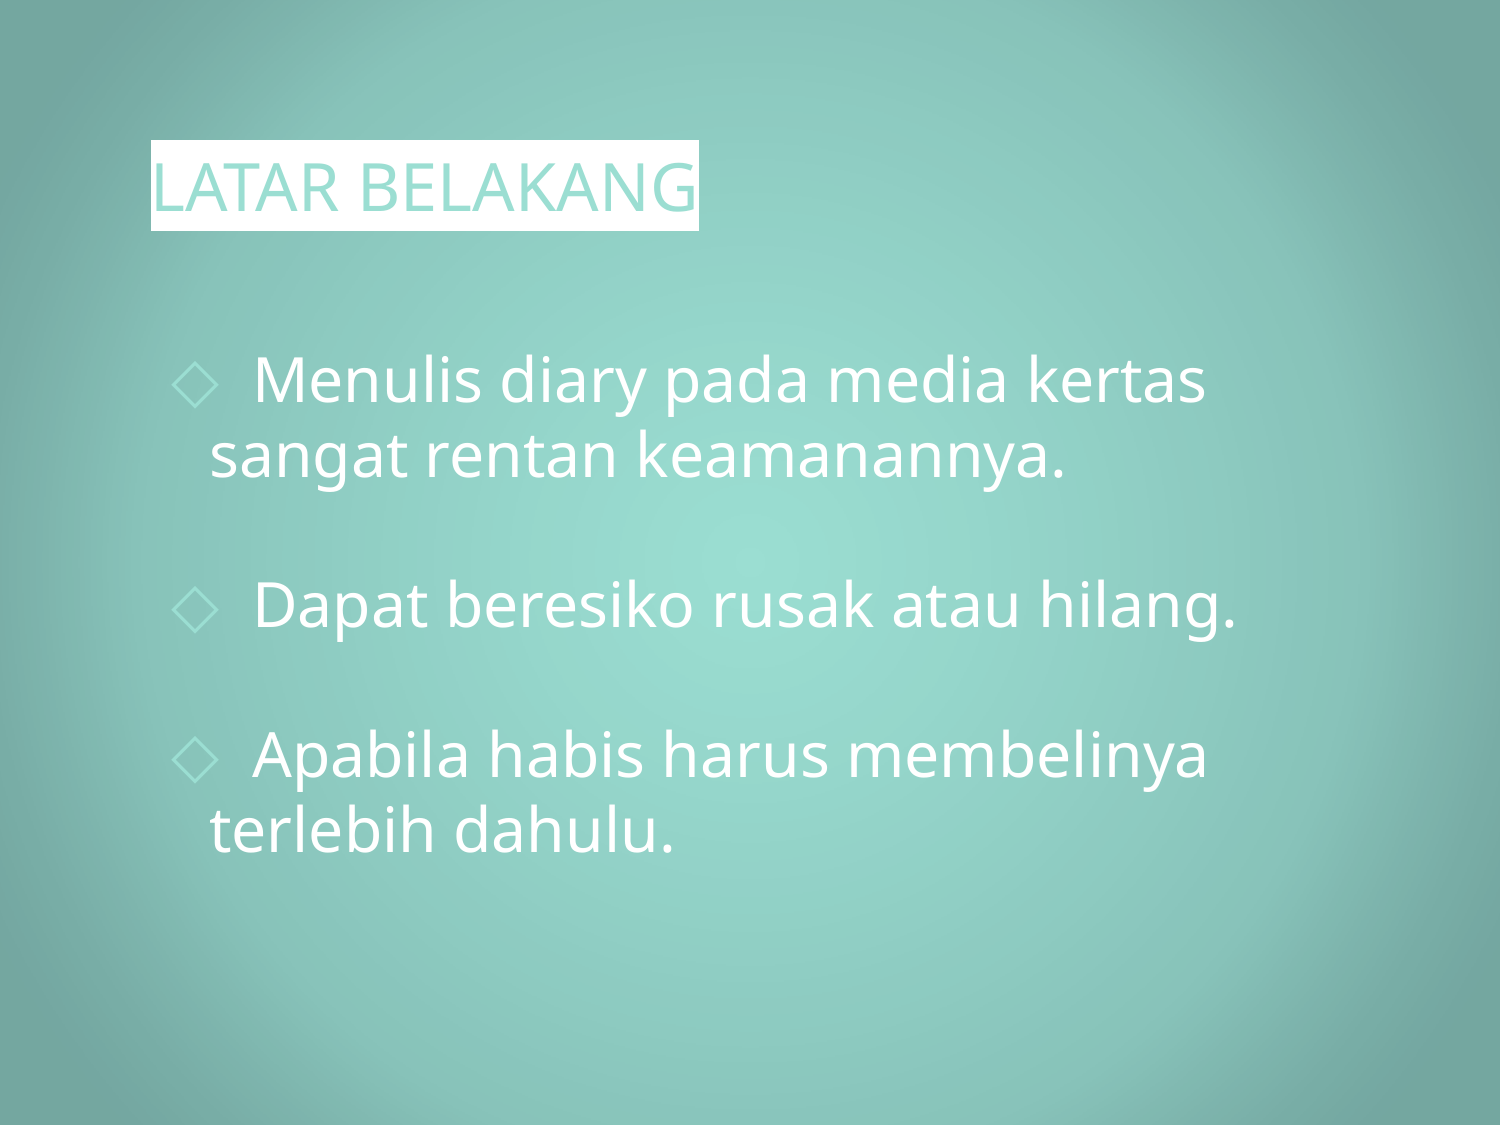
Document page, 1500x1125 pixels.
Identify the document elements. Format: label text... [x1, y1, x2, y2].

list Menulis diary pada media kertas sangat rentan keamanannya. Dapat beresiko rusak atau hilang. Apabila habis harus membelinya terlebih dahulu. [119, 324, 1381, 1078]
title LATAR BELAKANG [135, 129, 1000, 283]
picture [0, 0, 1500, 1125]
